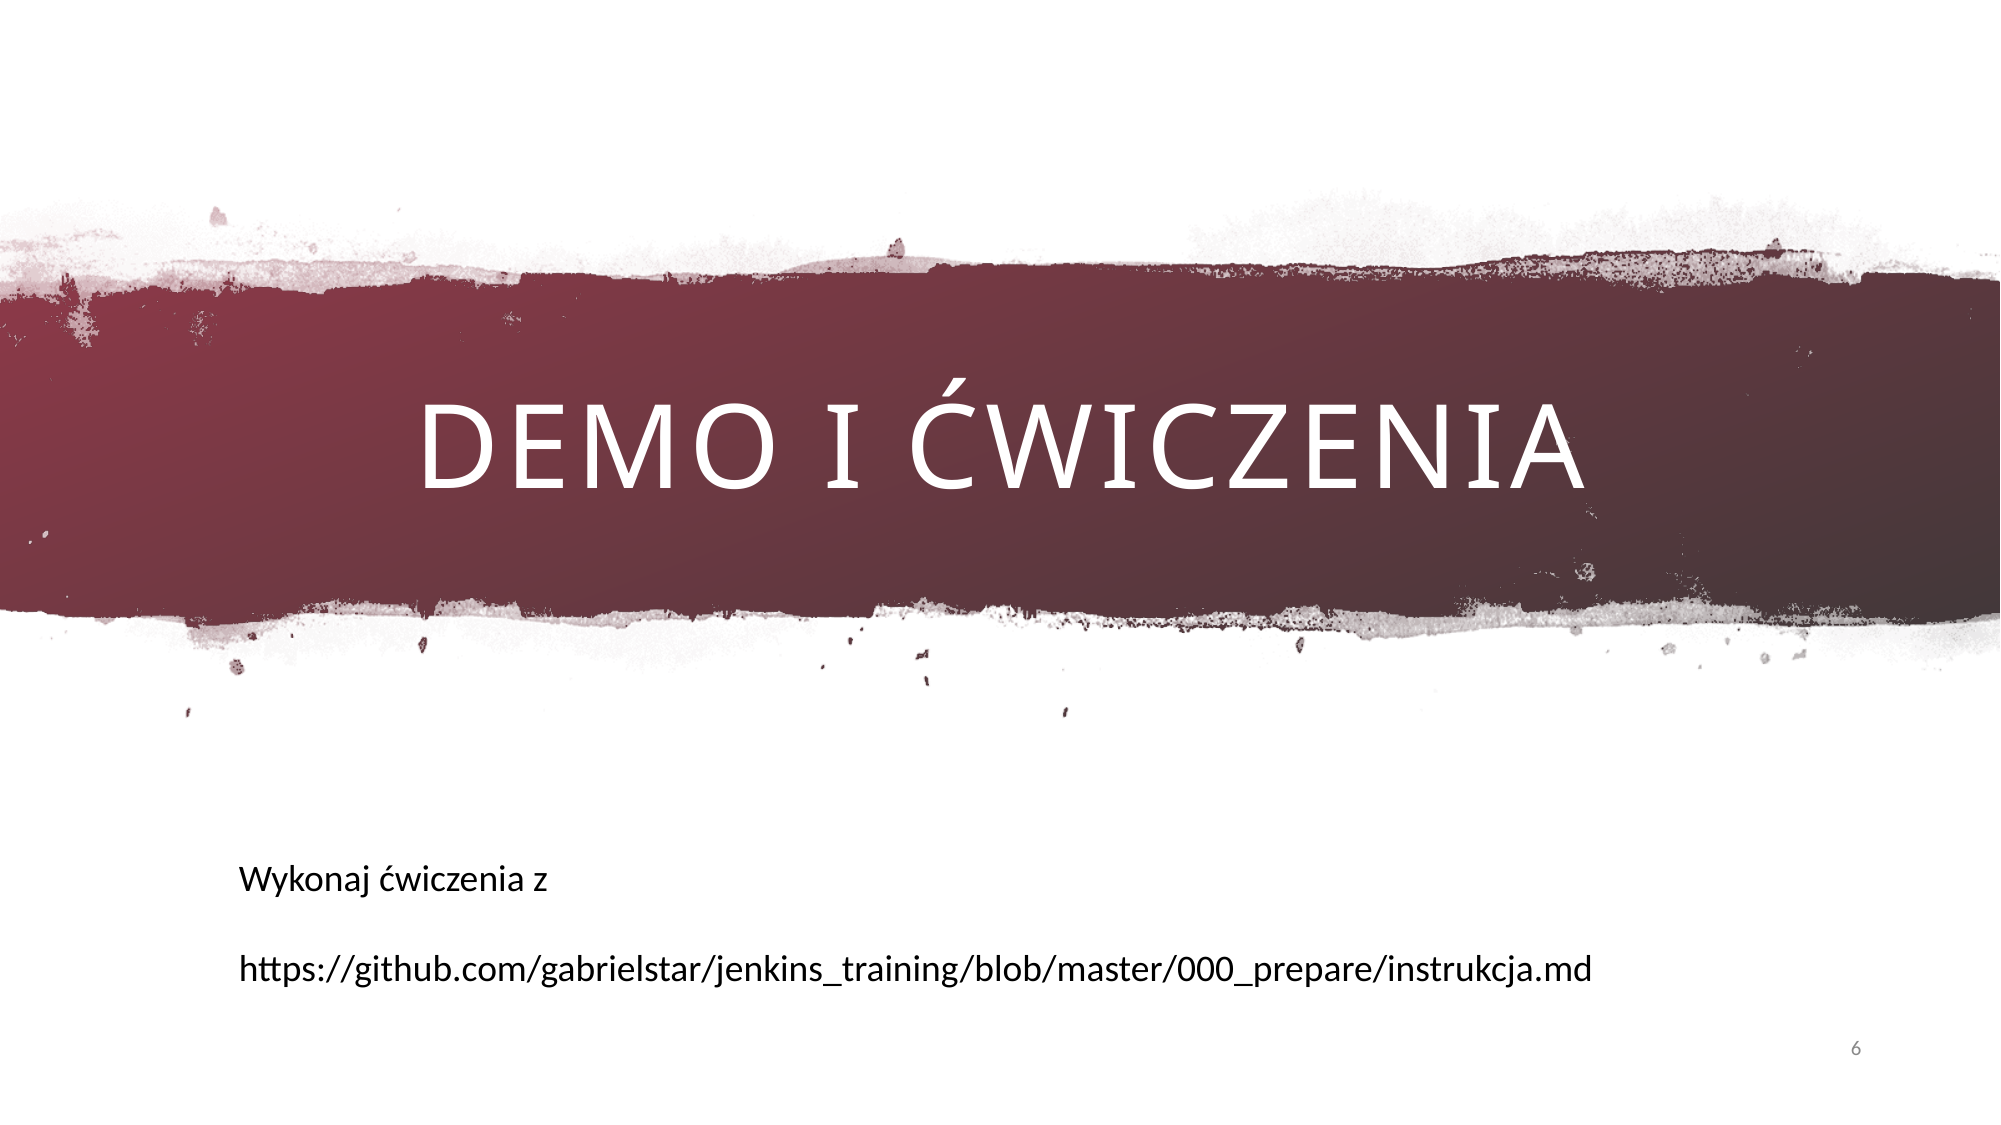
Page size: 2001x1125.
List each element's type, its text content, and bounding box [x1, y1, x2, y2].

picture [0, 0, 2000, 734]
text_box Wykonaj ćwiczenia z https://github.com/gabrielstar/jenkins_training/blob/master/000_prepare/instrukcja.md [224, 846, 1640, 996]
slide_number 6 [1782, 1020, 1877, 1073]
text_box [0, 734, 2000, 1125]
